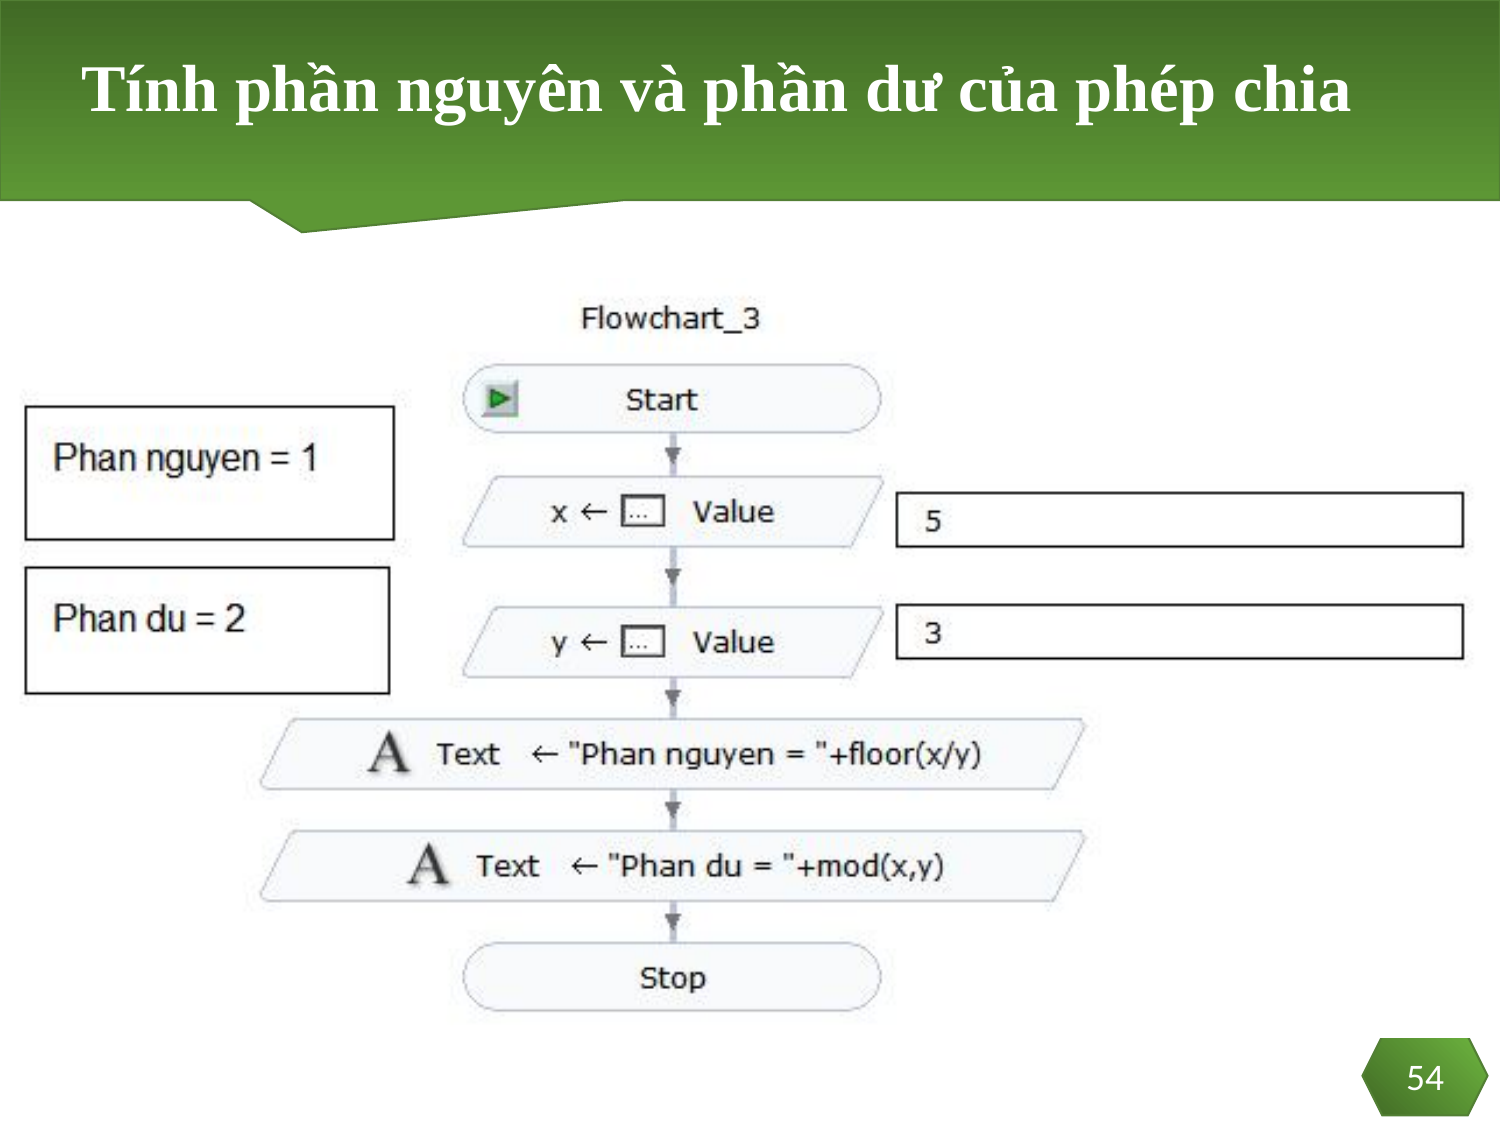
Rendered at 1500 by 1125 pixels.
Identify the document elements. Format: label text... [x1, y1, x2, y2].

picture [2, 278, 1488, 1038]
text_box Tính phần nguyên và phần dư của phép chia [66, 37, 1391, 133]
